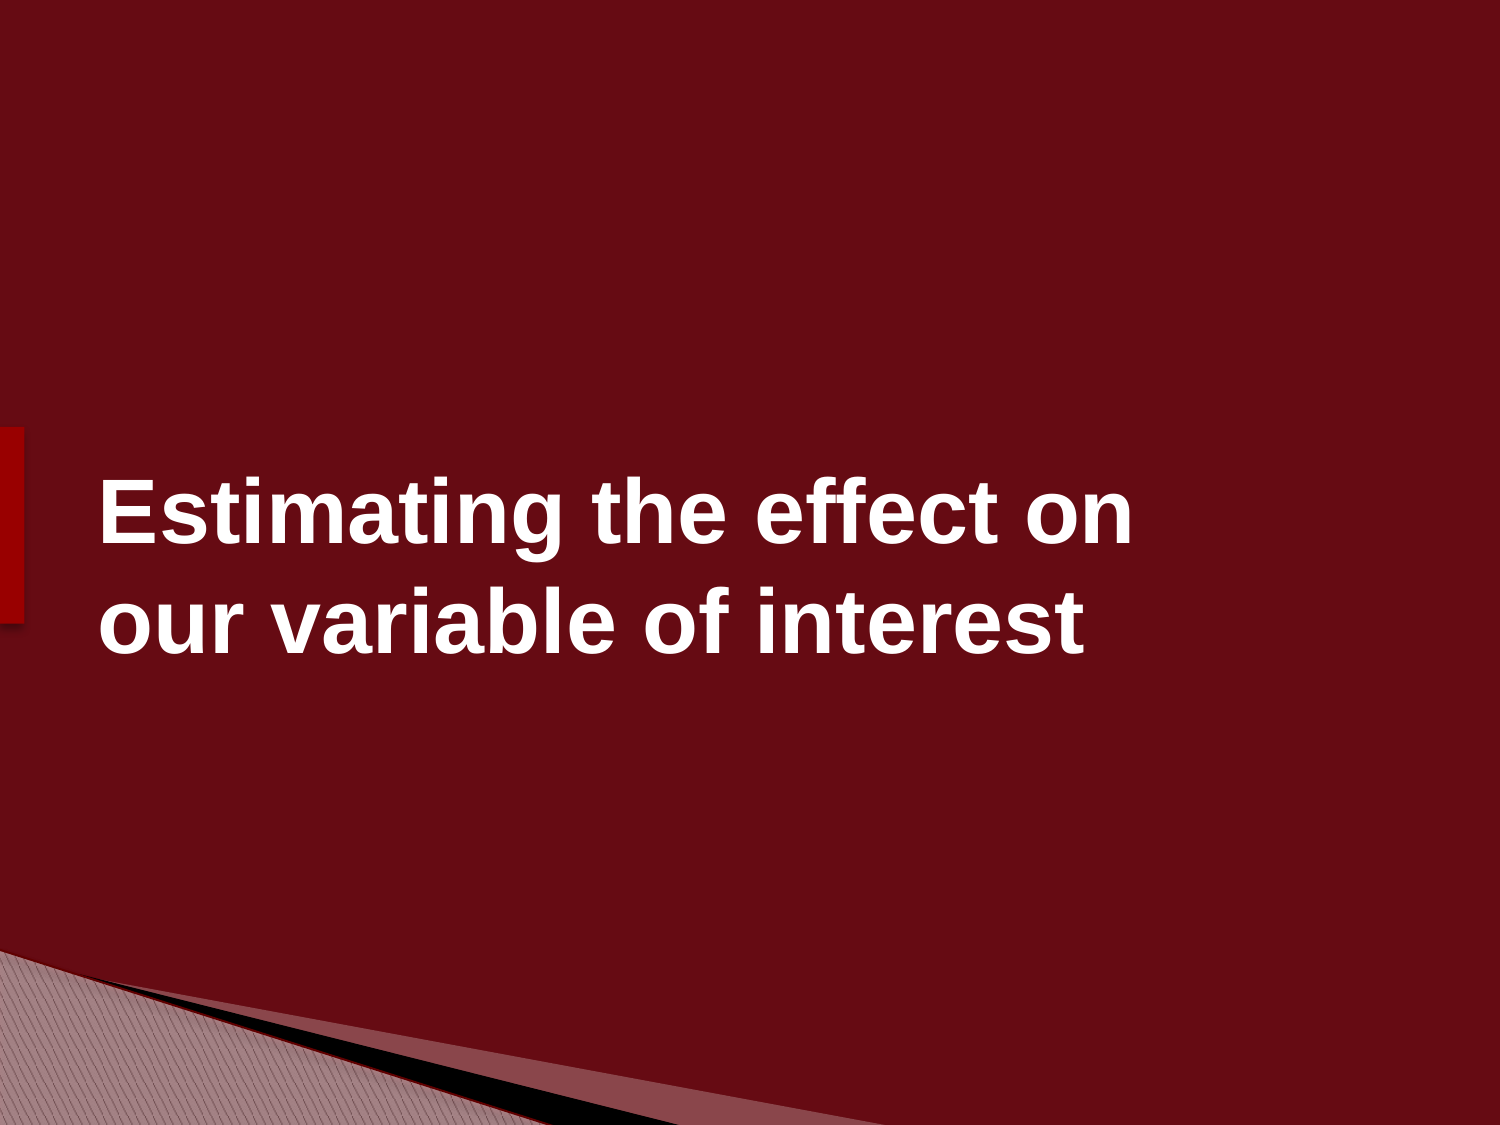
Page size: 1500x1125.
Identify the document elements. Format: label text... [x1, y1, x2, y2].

title Estimating the effect on our variable of interest [83, 521, 1322, 603]
